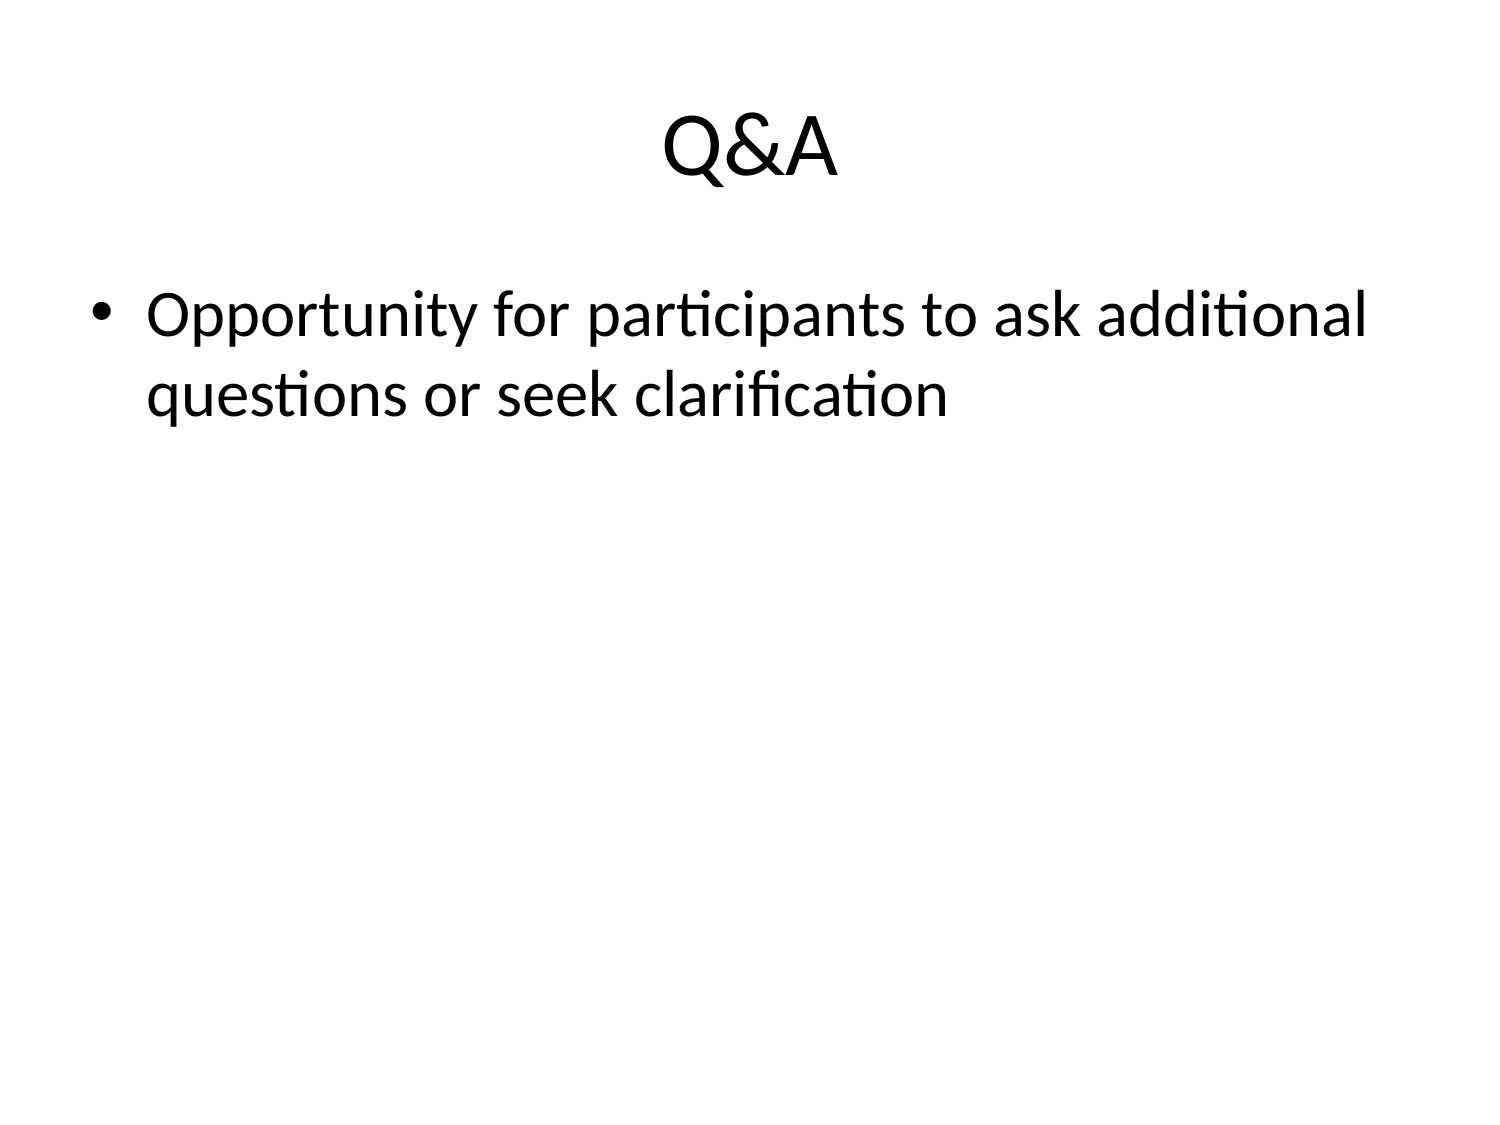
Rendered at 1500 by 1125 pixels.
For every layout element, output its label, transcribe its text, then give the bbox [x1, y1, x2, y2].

list Opportunity for participants to ask additional questions or seek clarification [75, 262, 1425, 1005]
title Q&A [75, 45, 1425, 233]
